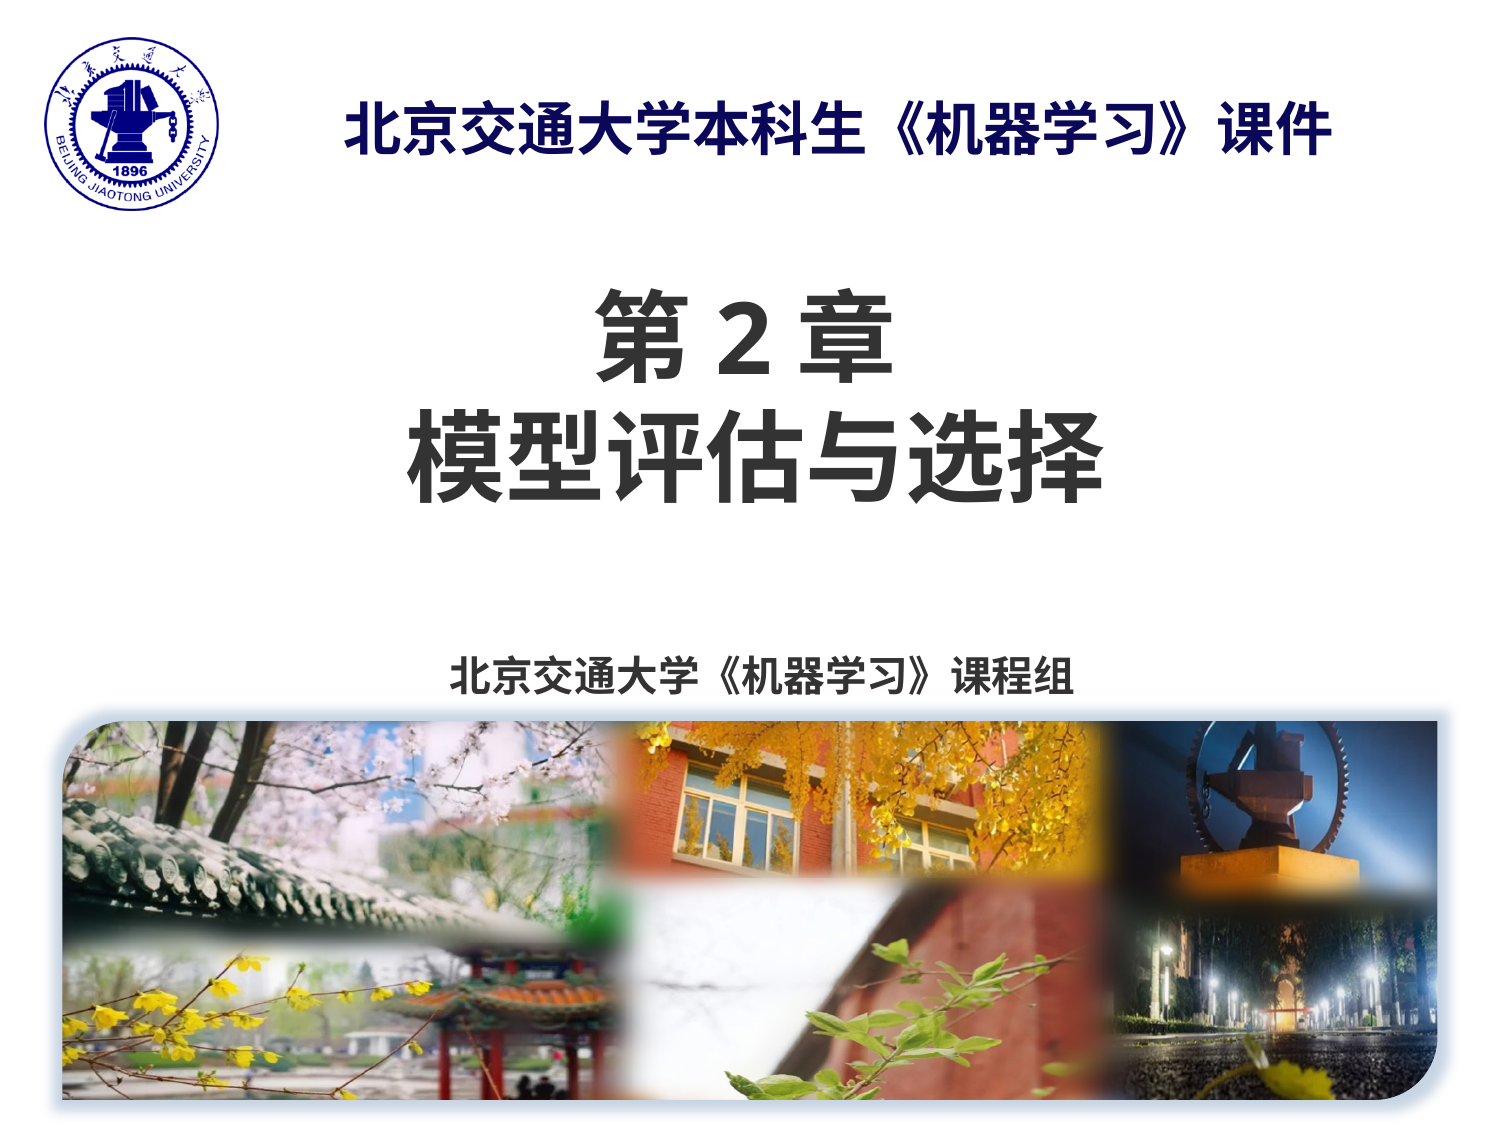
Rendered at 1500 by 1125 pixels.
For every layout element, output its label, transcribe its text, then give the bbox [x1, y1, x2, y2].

picture [44, 37, 219, 211]
picture [62, 721, 1438, 1100]
text_box 第2章 模型评估与选择 [92, 266, 1418, 522]
text_box 北京交通大学《机器学习》课程组 [99, 642, 1425, 708]
